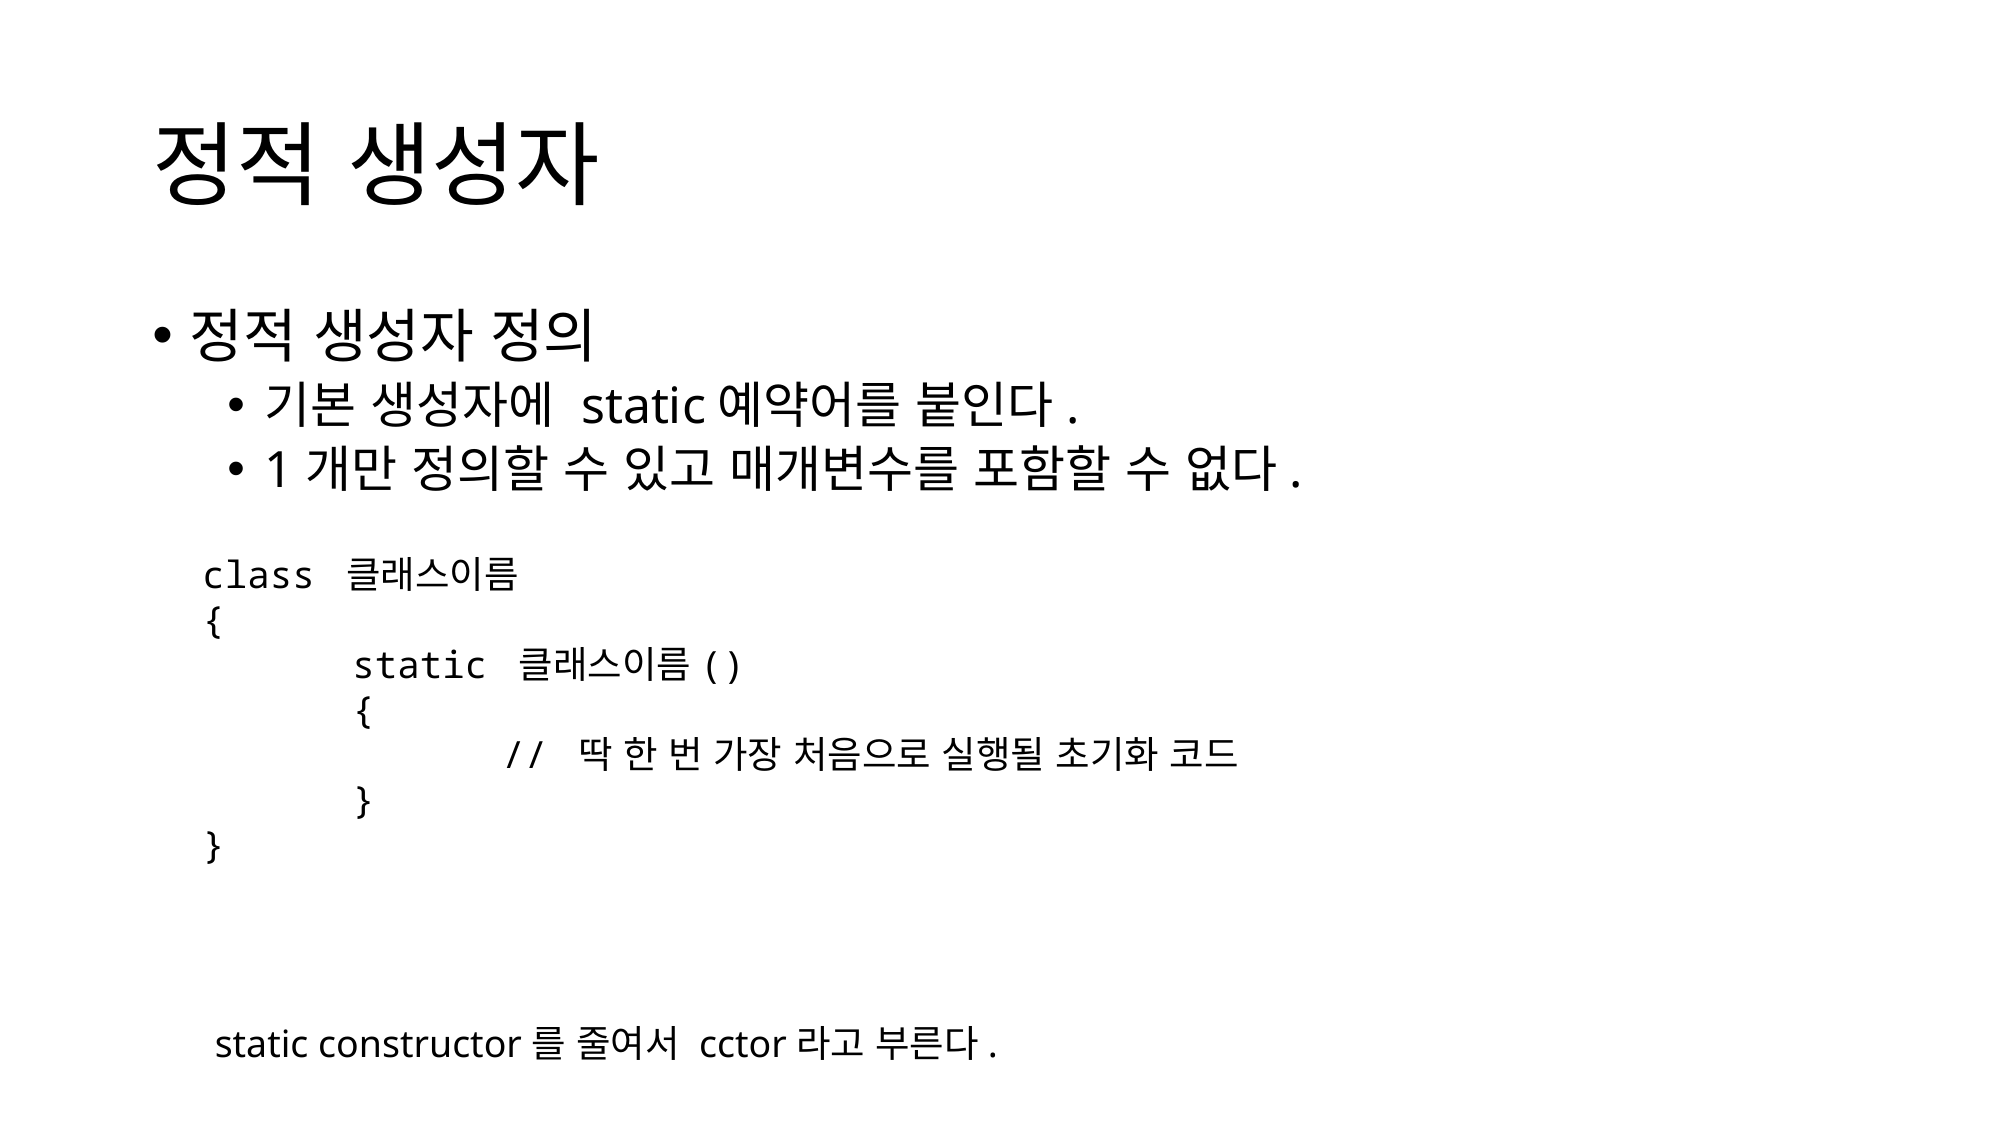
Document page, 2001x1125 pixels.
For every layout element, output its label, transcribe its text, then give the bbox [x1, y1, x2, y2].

text_box static constructor를 줄여서 cctor라고 부른다. [200, 1012, 1021, 1073]
list 정적 생성자 정의 기본 생성자에 static예약어를 붙인다. 1개만 정의할 수 있고 매개변수를 포함할 수 없다. [137, 299, 1863, 1014]
title 정적 생성자 [137, 59, 1863, 278]
text_box class 클래스이름 { static 클래스이름() { // 딱 한 번 가장 처음으로 실행될 초기화 코드 } } [187, 543, 1733, 874]
